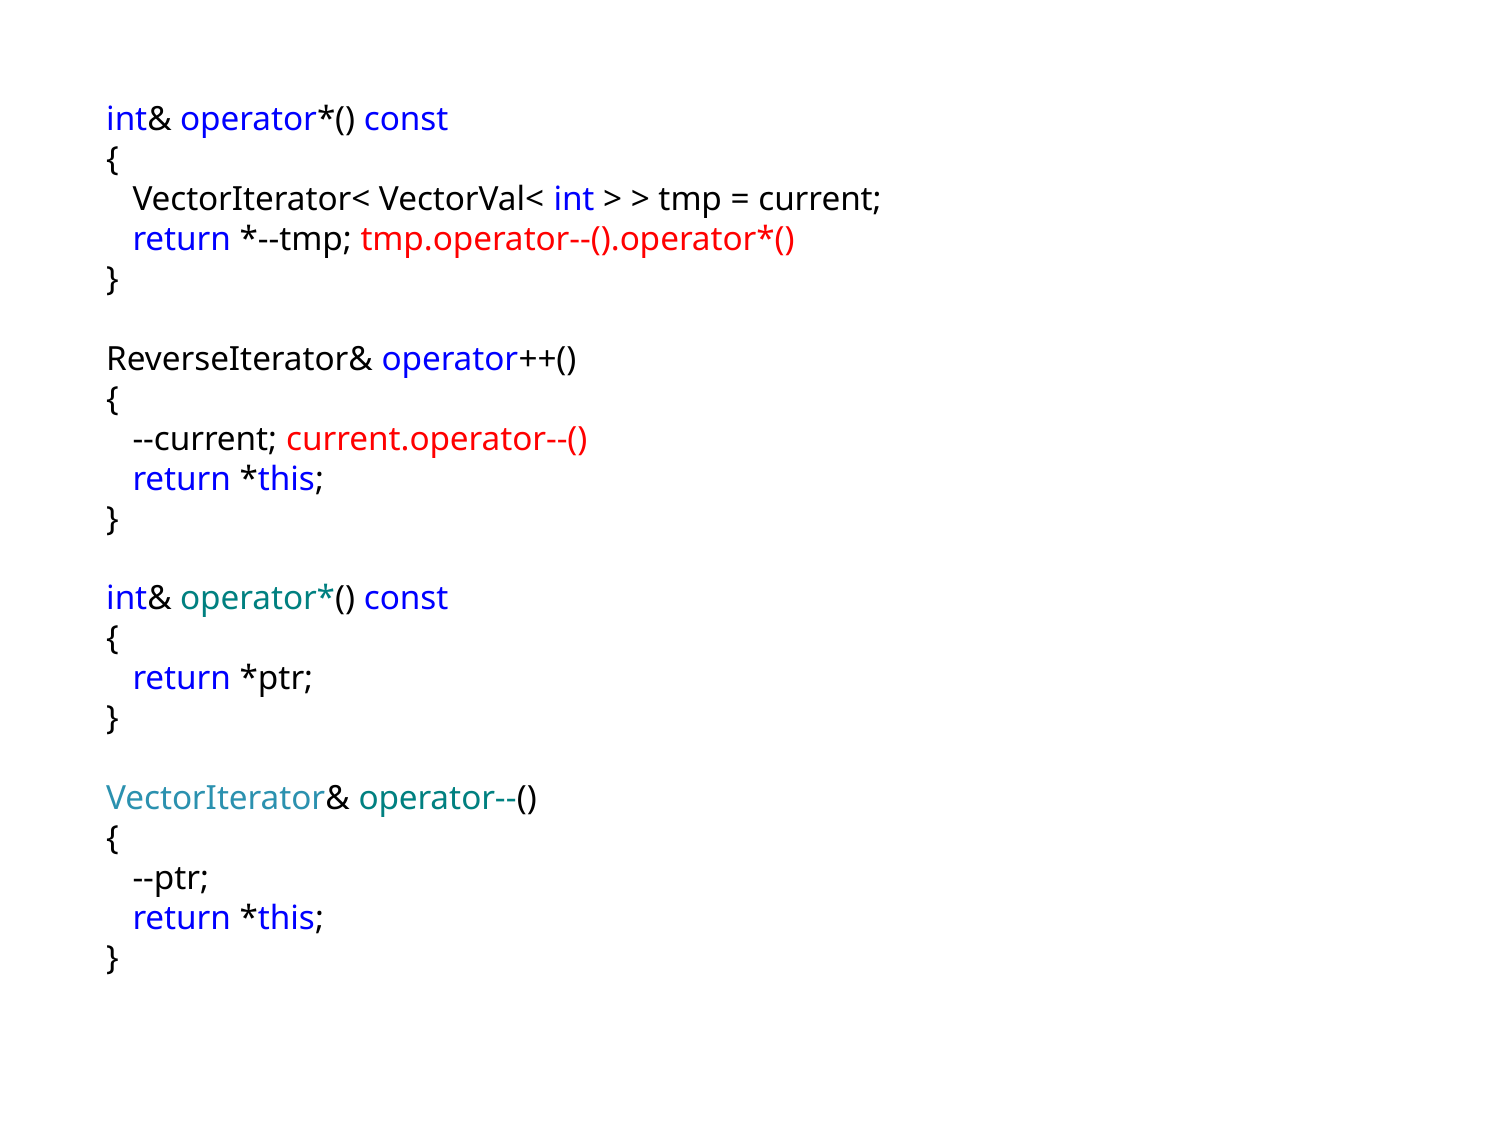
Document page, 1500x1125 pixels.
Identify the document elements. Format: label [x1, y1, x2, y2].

list [64, 90, 1435, 988]
